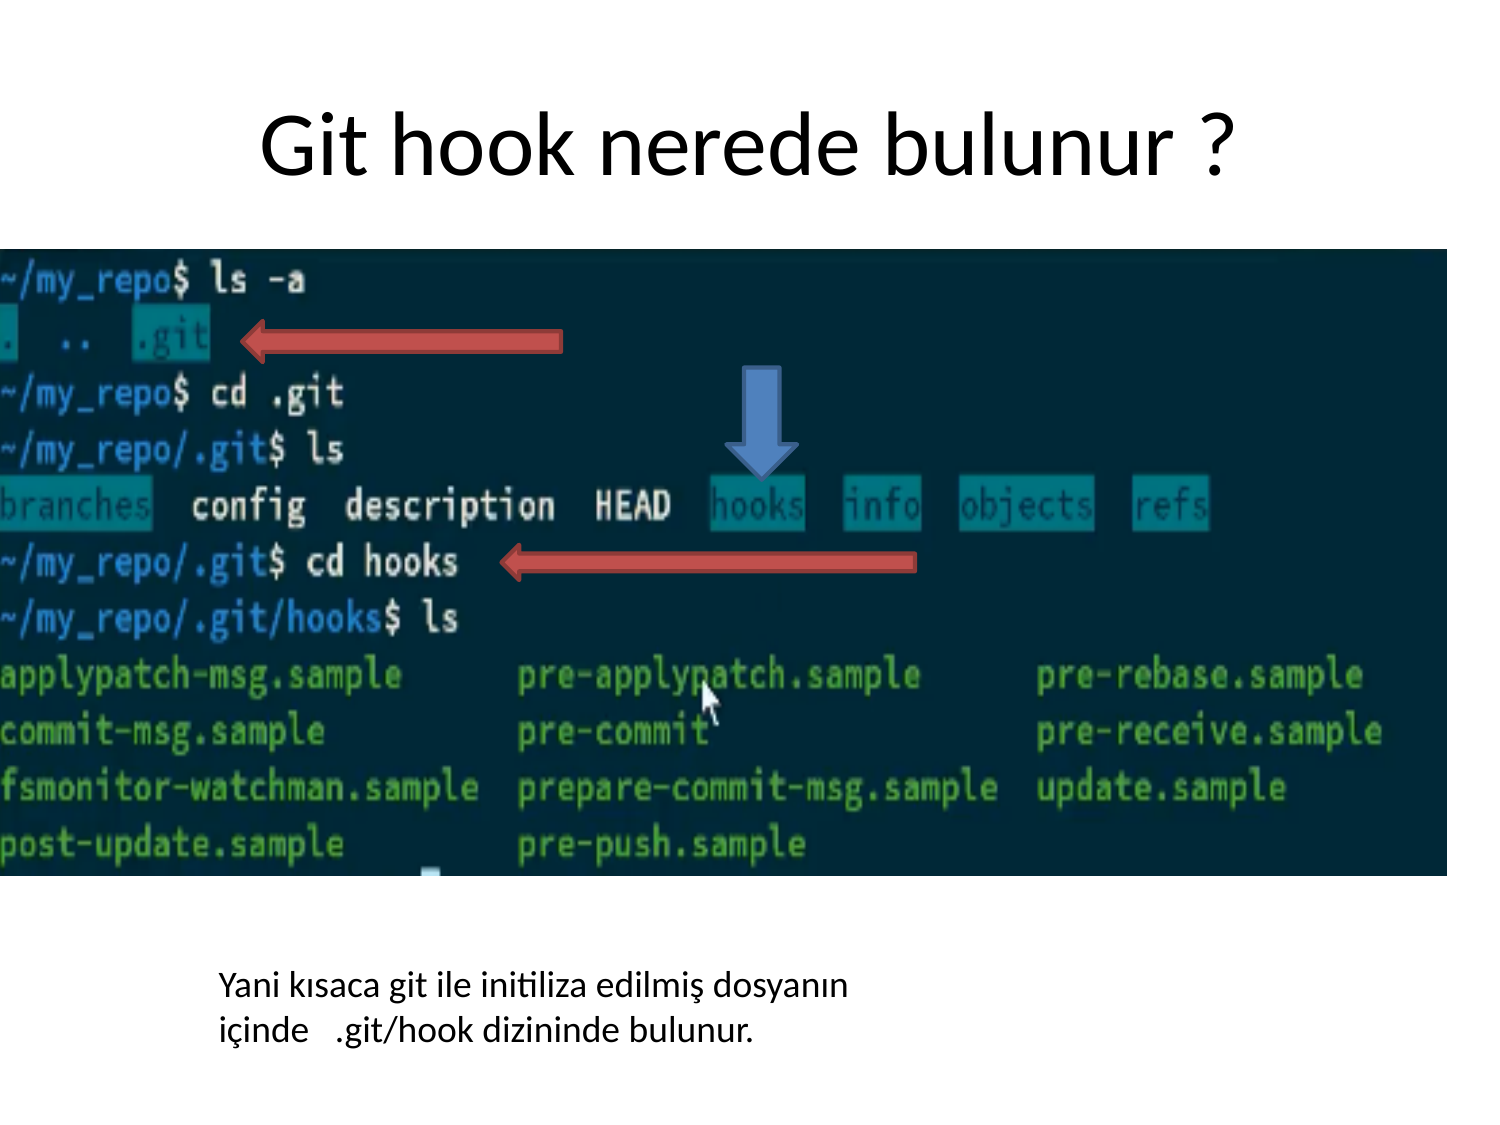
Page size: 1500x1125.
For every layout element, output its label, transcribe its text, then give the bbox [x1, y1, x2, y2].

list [0, 249, 1447, 876]
text_box Yani kısaca git ile initiliza edilmiş dosyanın içinde .git/hook dizininde bulunur. [203, 952, 1046, 1057]
title Git hook nerede bulunur ? [75, 45, 1425, 233]
